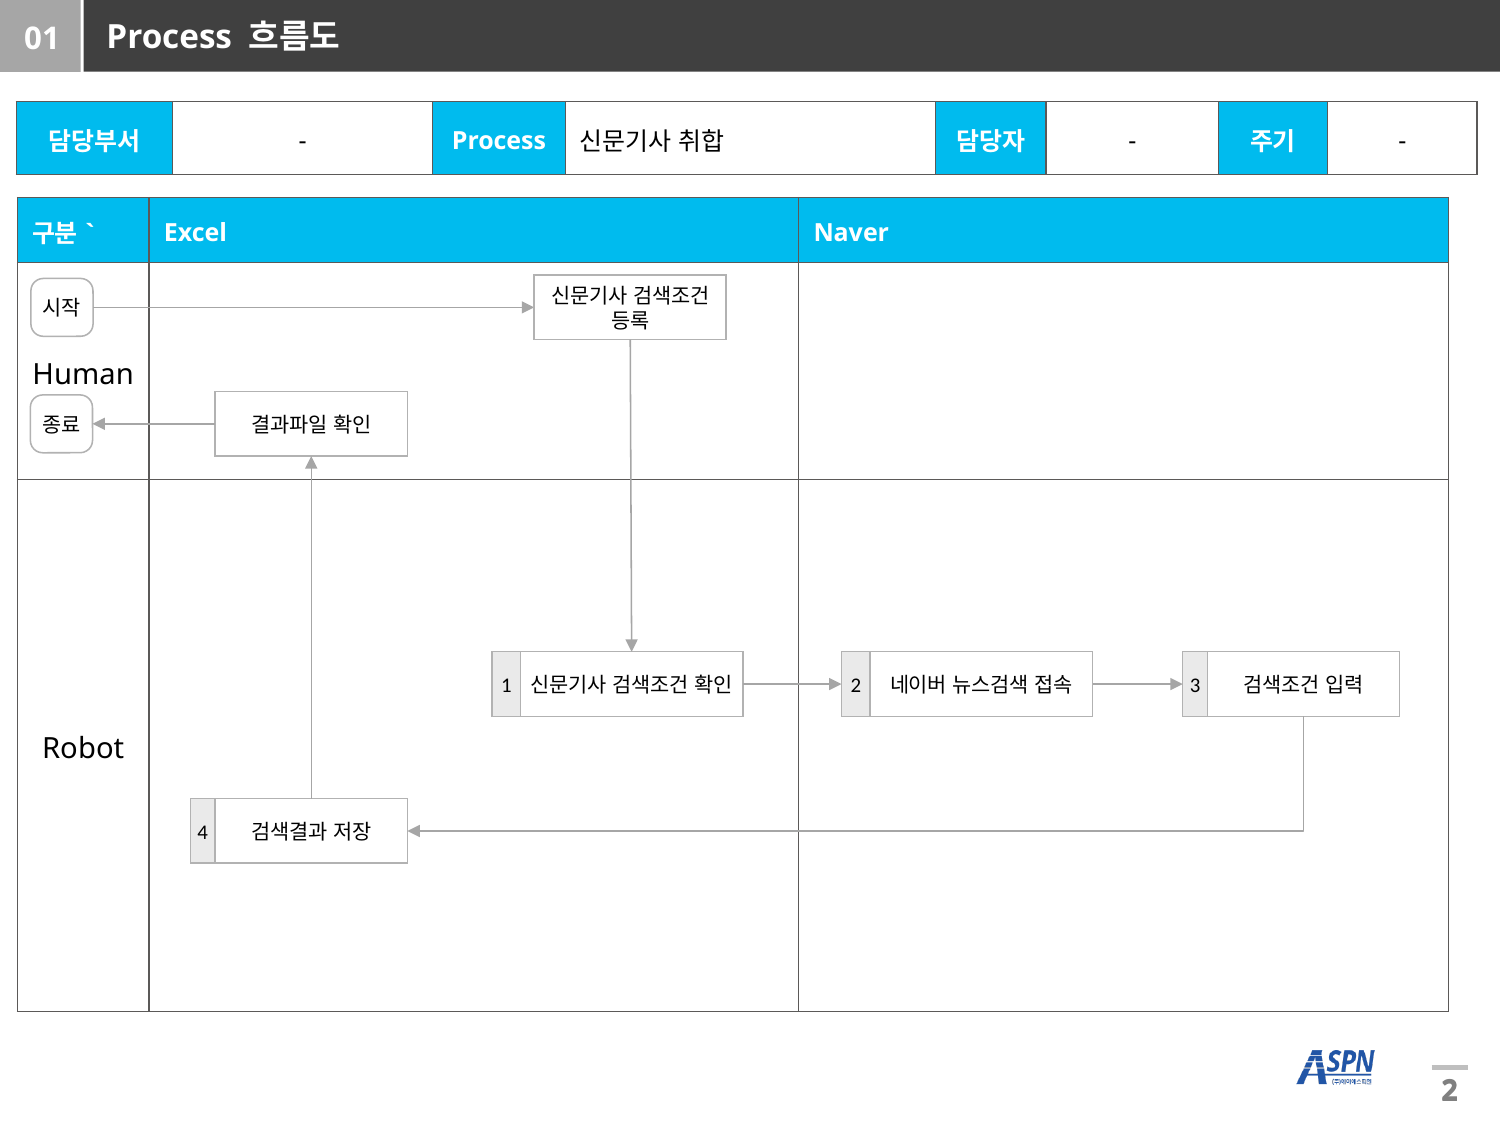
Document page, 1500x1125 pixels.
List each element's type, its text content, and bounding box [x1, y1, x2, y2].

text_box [1182, 651, 1400, 717]
text_box 시작 [30, 278, 94, 337]
table_header - [1328, 102, 1476, 174]
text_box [797, 325, 914, 1125]
table_header 신문기사 취합 [566, 102, 935, 174]
table_cell Human [18, 263, 148, 479]
table_header 담당자 [936, 102, 1045, 174]
text_box 결과파일 확인 [215, 391, 408, 457]
subtitle 01 [9, 10, 77, 57]
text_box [190, 798, 408, 864]
table_header - [173, 102, 432, 174]
table_header Process [433, 102, 565, 174]
picture [1296, 1050, 1375, 1086]
list Process 흐름도 [91, 7, 1182, 58]
table_header 주기 [1219, 102, 1327, 174]
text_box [491, 651, 744, 717]
text_box 종료 [30, 394, 93, 453]
table_header - [1047, 102, 1218, 174]
table_cell [918, 480, 1448, 1011]
table_header 구분` [18, 198, 148, 262]
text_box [918, 651, 1093, 717]
table_header Excel [150, 198, 798, 262]
table_header 담당부서 [17, 102, 172, 174]
table_cell [799, 263, 1448, 479]
table_cell [150, 480, 792, 1011]
table_cell Robot [18, 480, 148, 1011]
text_box 신문기사 검색조건 등록 [534, 275, 727, 340]
table_cell [150, 263, 798, 479]
table_header Naver [799, 198, 1448, 262]
